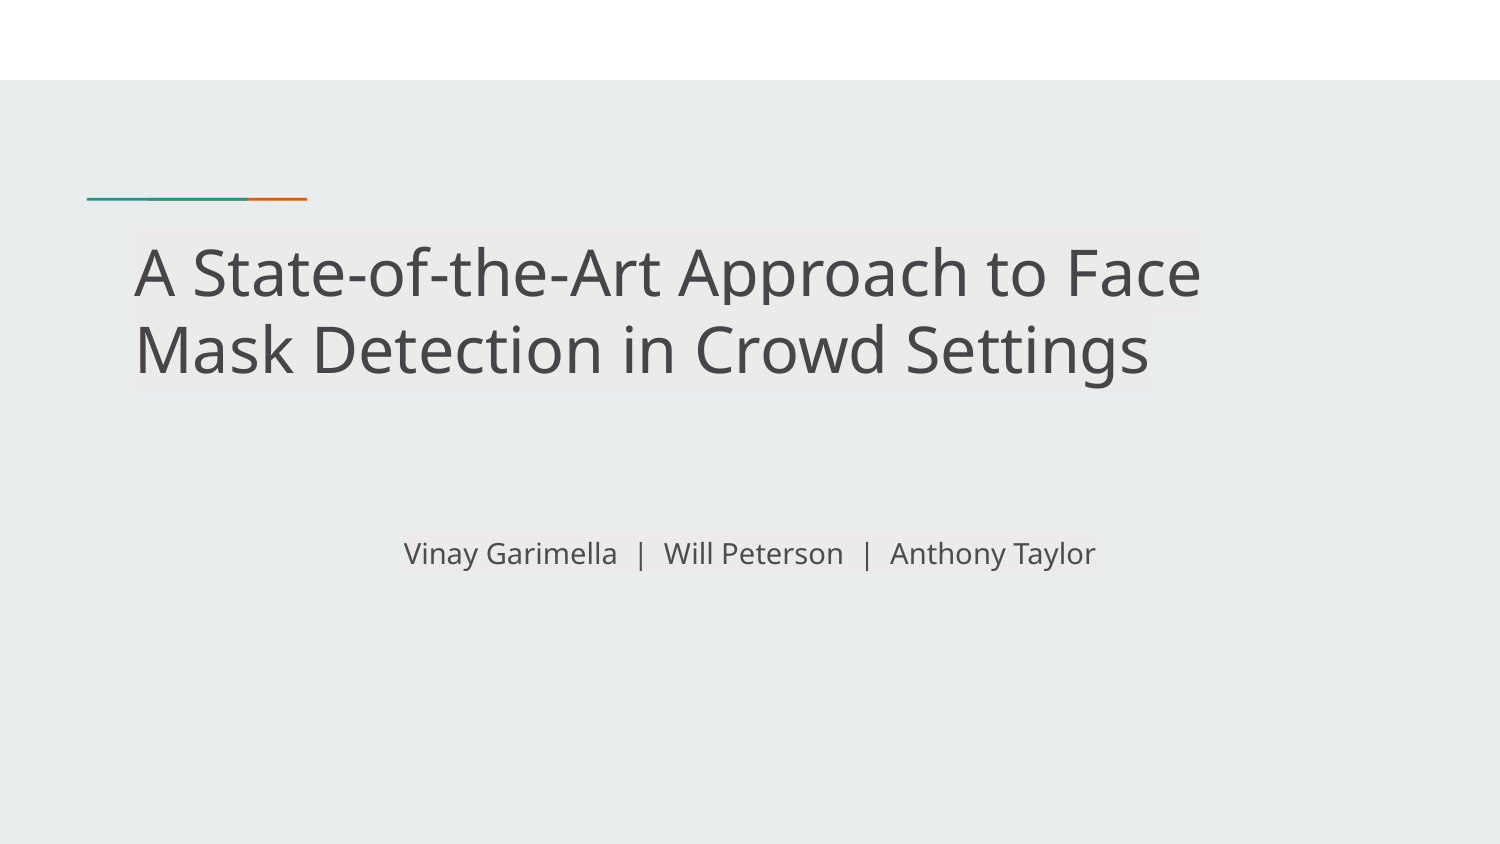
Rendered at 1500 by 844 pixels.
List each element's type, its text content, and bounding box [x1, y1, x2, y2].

title A State-of-the-Art Approach to Face Mask Detection in Crowd Settings [119, 216, 1381, 490]
subtitle Vinay Garimella | Will Peterson | Anthony Taylor​ [119, 520, 1381, 610]
